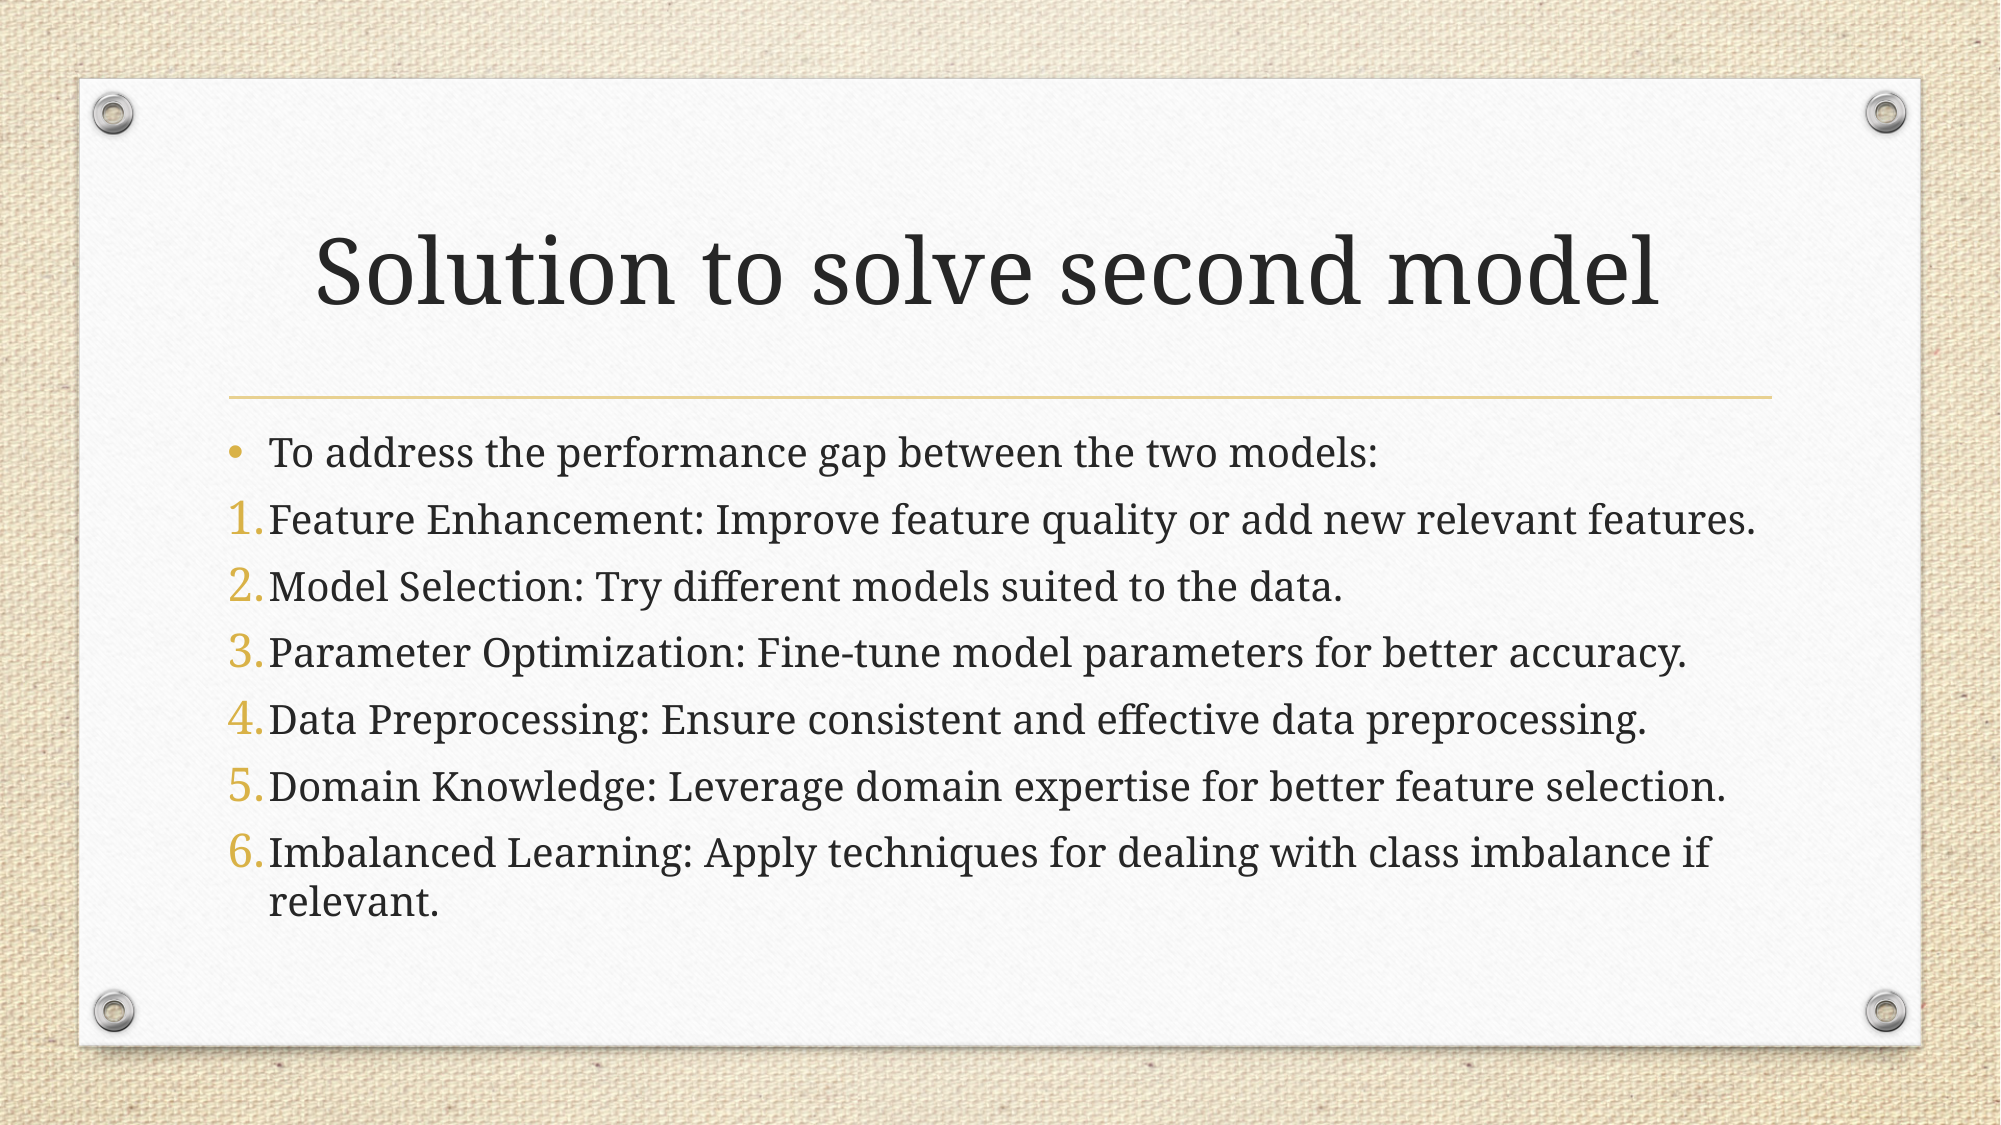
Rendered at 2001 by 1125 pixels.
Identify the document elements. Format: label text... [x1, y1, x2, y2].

picture [0, 0, 2001, 1125]
list To address the performance gap between the two models: Feature Enhancement: Improve feature quality or add new relevant features. Model Selection: Try different models suited to the data. Parameter Optimization: Fine-tune model parameters for better accuracy. Data Preprocessing: Ensure consistent and effective data preprocessing. Domain Knowledge: Leverage domain expertise for better feature selection. Imbalanced Learning: Apply techniques for dealing with class imbalance if relevant. [212, 419, 1788, 964]
title Solution to solve second model [212, 161, 1788, 375]
